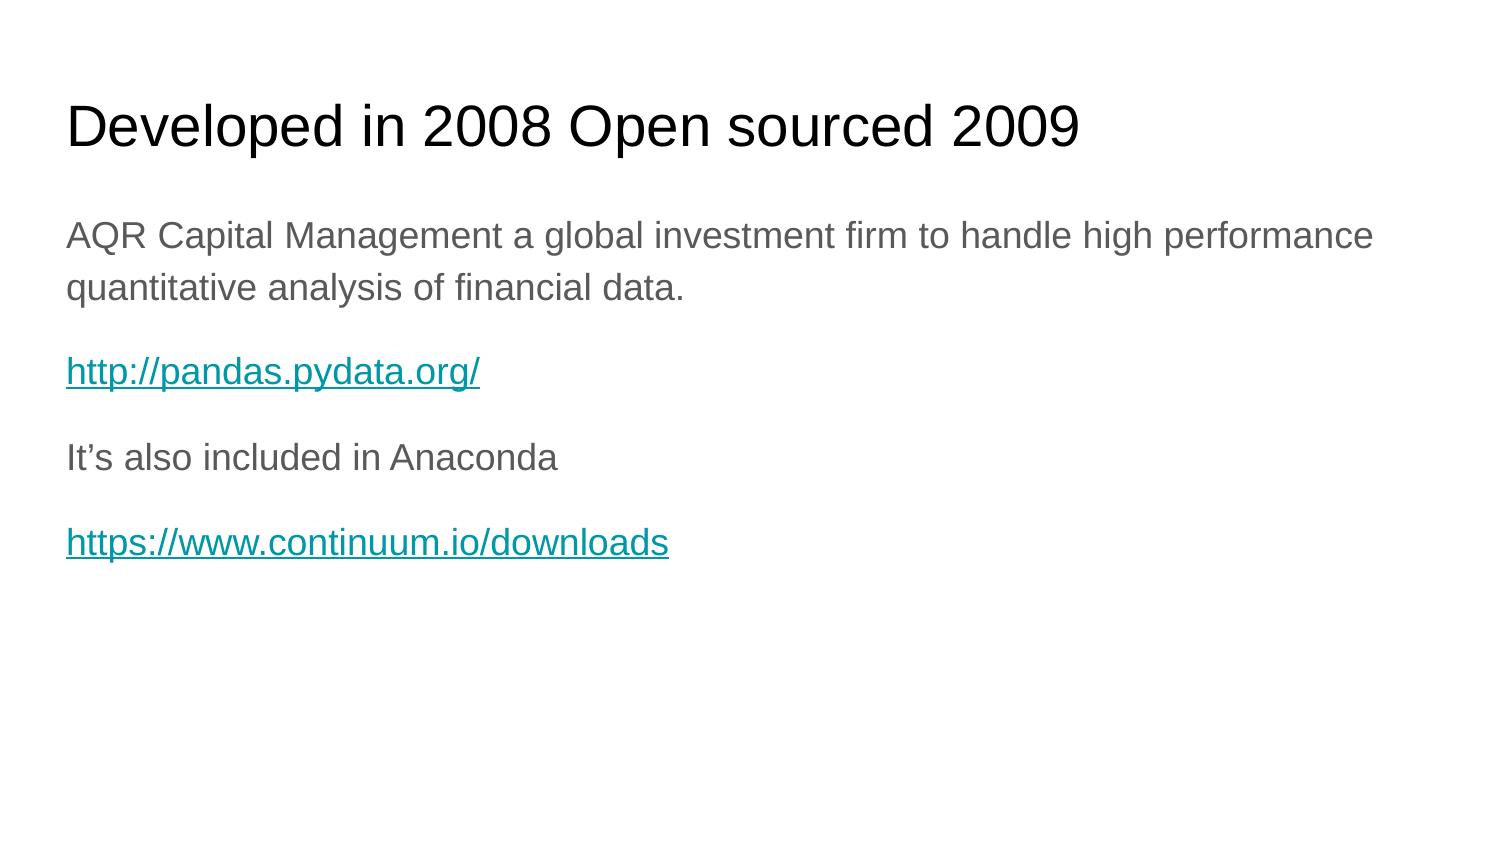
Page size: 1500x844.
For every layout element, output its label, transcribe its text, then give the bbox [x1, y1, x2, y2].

list AQR Capital Management a global investment firm to handle high performance quantitative analysis of financial data. http://pandas.pydata.org/ It’s also included in Anaconda https://www.continuum.io/downloads [51, 189, 1449, 750]
title Developed in 2008 Open sourced 2009 [51, 72, 1449, 167]
